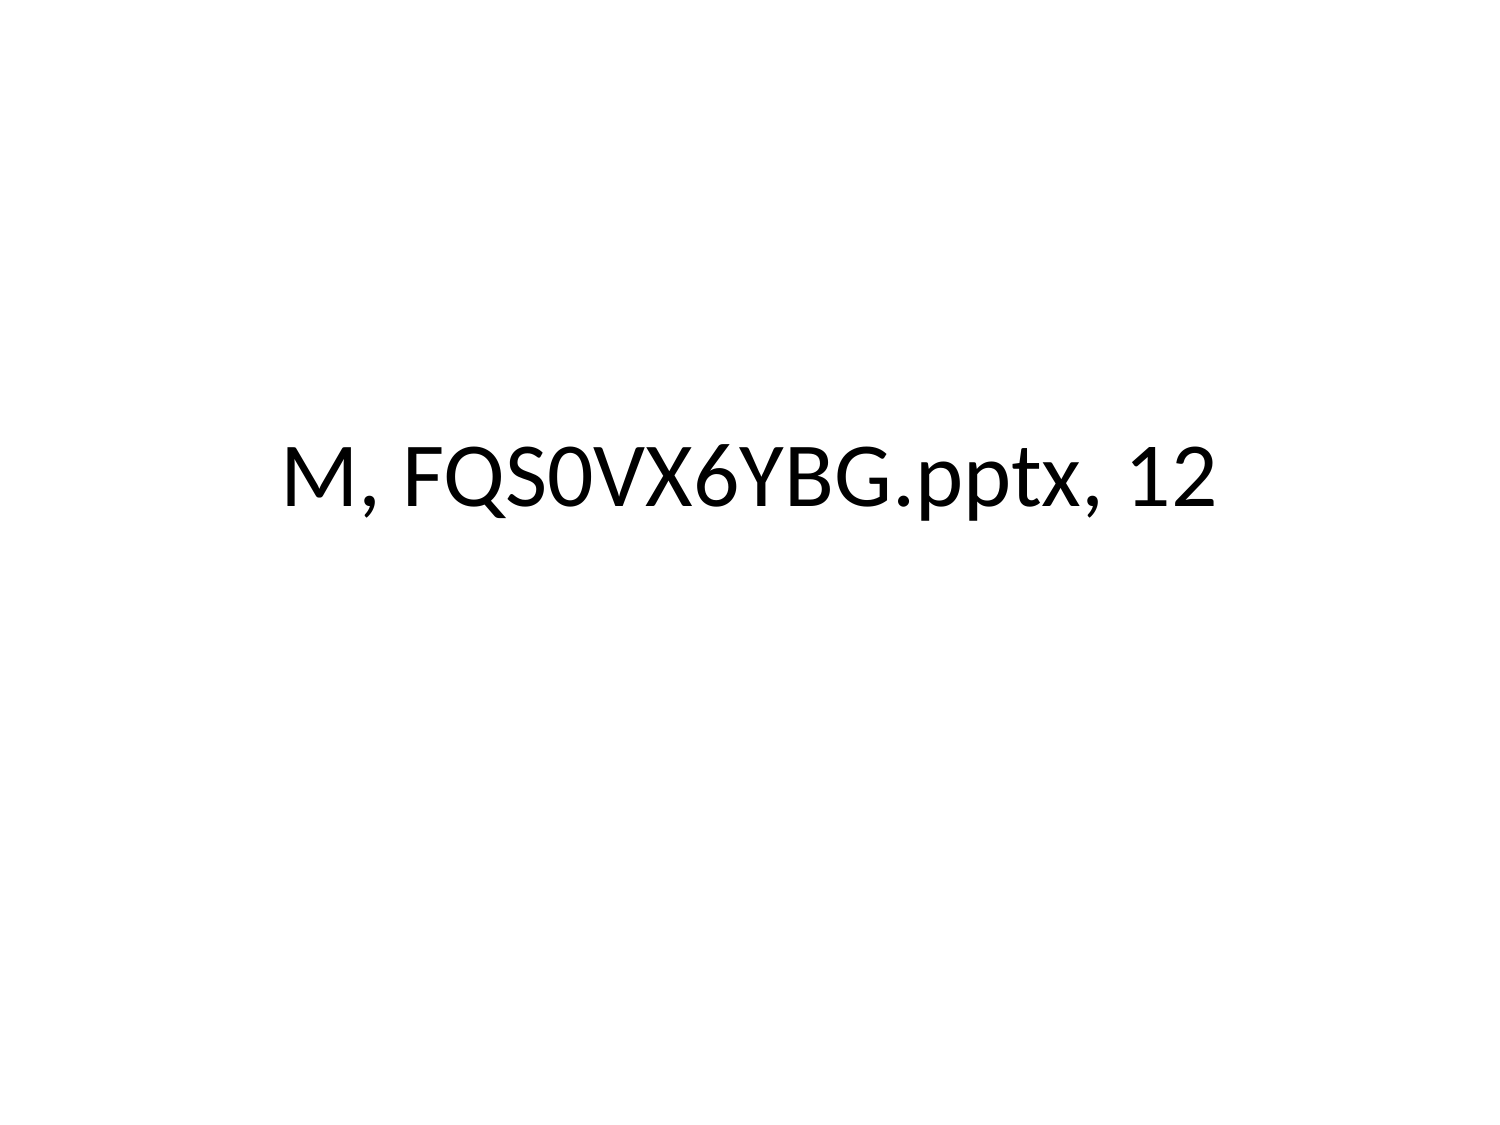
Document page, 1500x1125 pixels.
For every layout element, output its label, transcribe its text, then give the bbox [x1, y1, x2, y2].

title M, FQS0VX6YBG.pptx, 12 [112, 349, 1388, 591]
